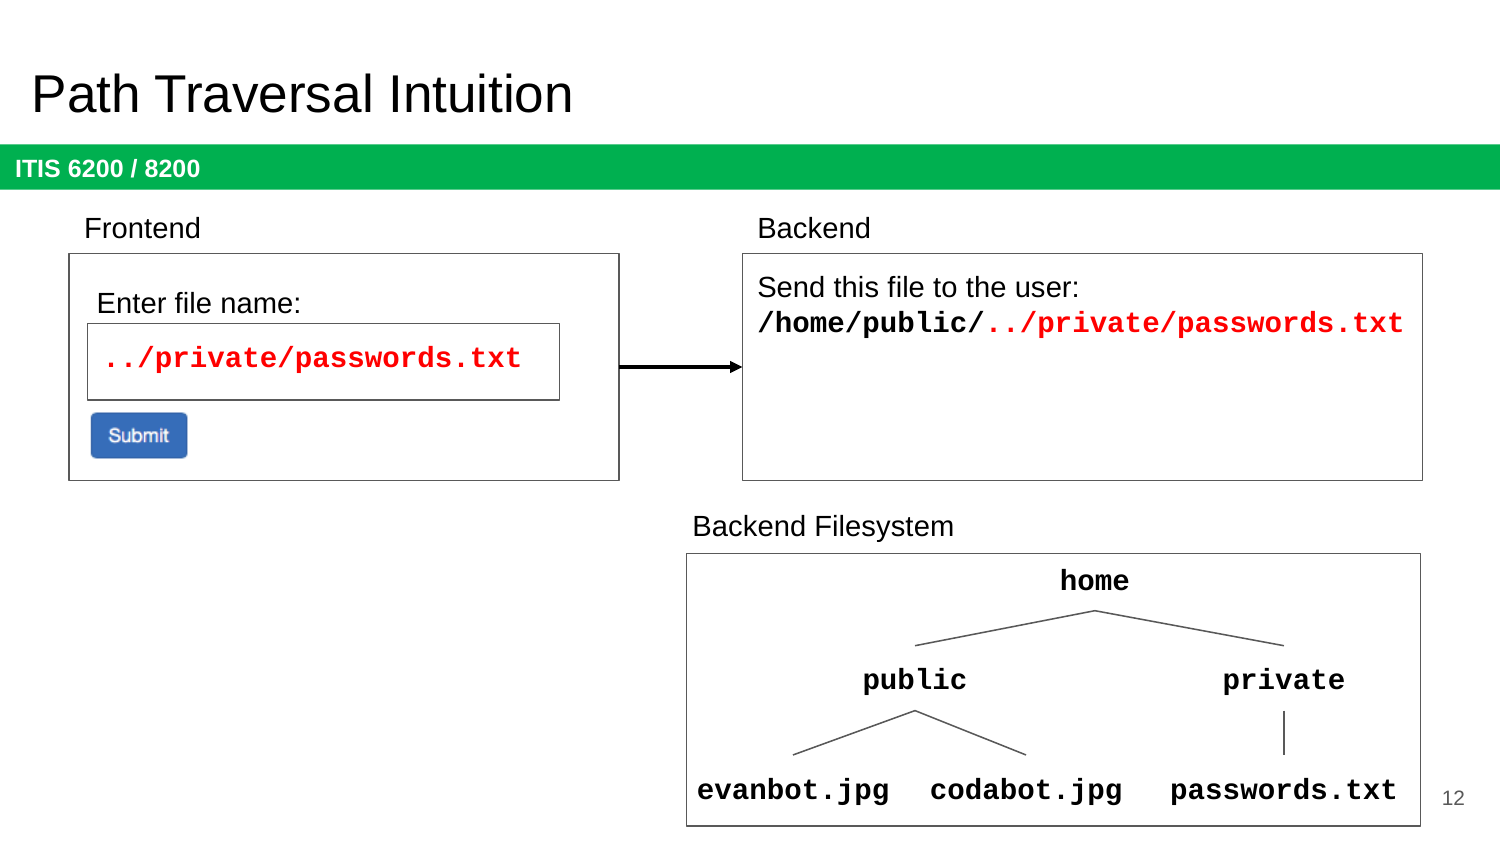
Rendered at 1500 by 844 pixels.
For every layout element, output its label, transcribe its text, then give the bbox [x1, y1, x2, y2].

title Path Traversal Intuition [16, 44, 1415, 139]
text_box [914, 611, 1092, 646]
text_box [686, 654, 1421, 827]
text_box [792, 711, 912, 756]
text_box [1094, 611, 1285, 646]
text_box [68, 193, 631, 481]
text_box home [1042, 558, 1148, 609]
text_box evanbot.jpg [681, 754, 905, 820]
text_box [914, 711, 1027, 756]
text_box passwords.txt [1147, 754, 1421, 820]
text_box private [1201, 645, 1367, 711]
text_box public [842, 645, 988, 709]
slide_number 12 [1389, 764, 1480, 830]
text_box [686, 558, 1042, 754]
text_box Backend Filesystem [677, 492, 1239, 558]
text_box [1148, 553, 1421, 754]
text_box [742, 193, 1423, 481]
text_box codabot.jpg [914, 754, 1138, 820]
